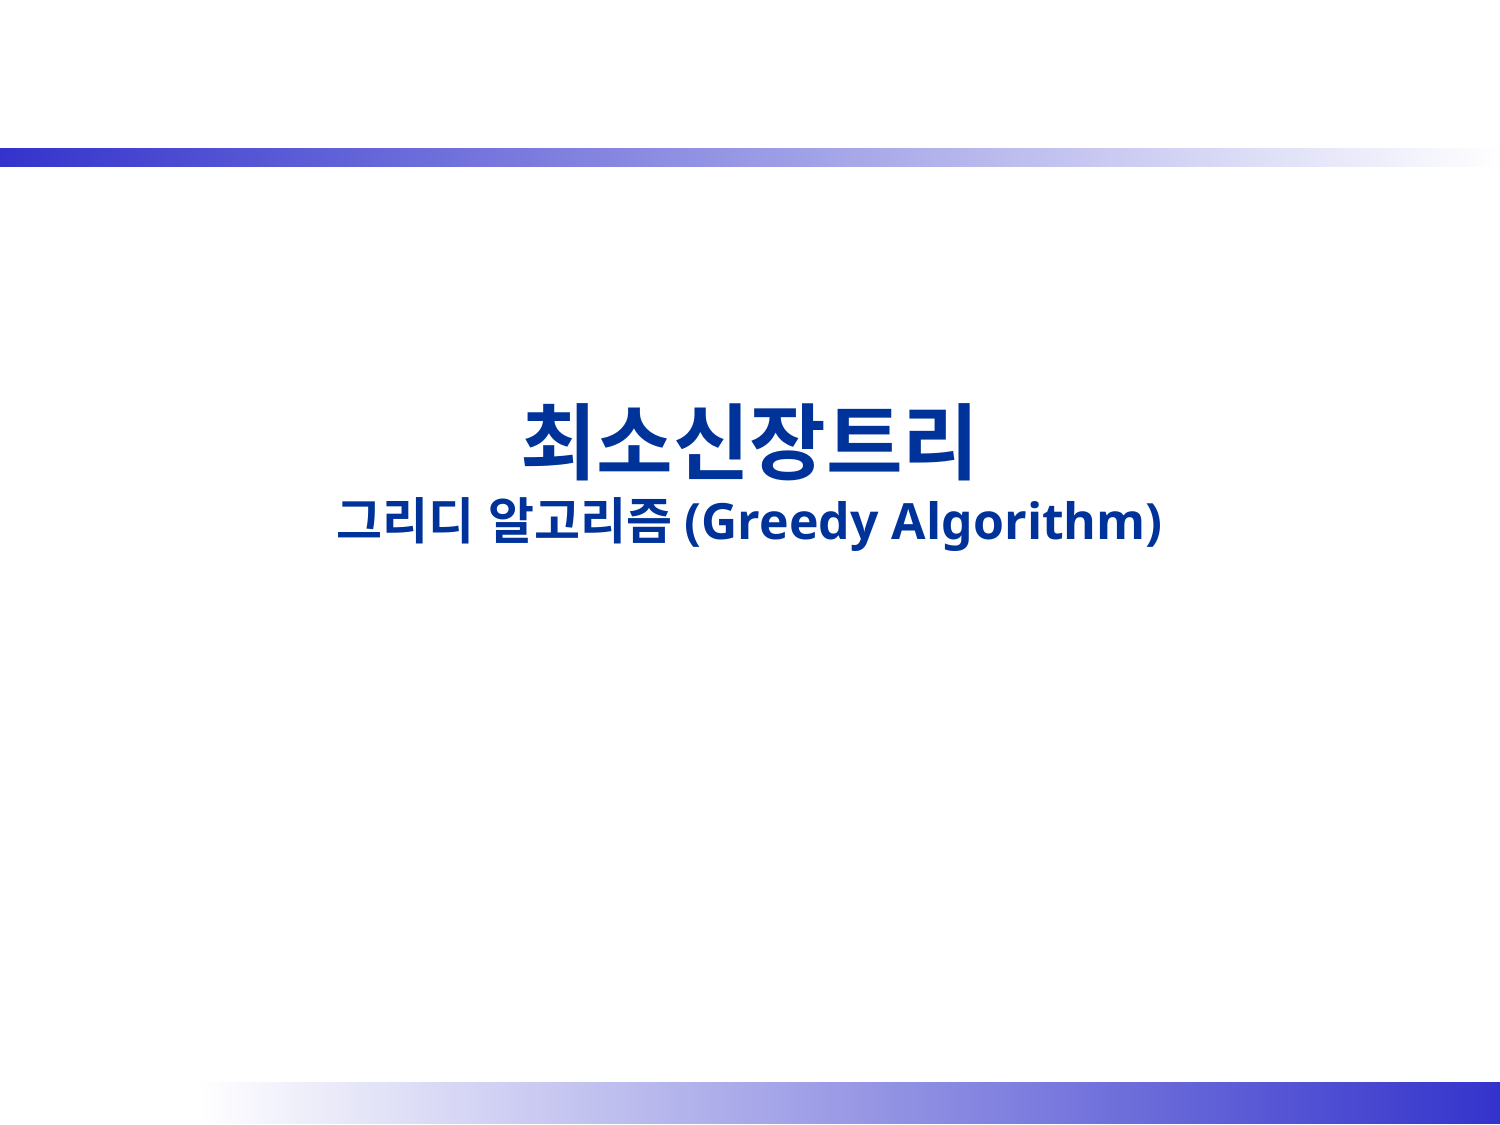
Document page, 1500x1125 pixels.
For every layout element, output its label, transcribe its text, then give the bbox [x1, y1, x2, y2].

title 최소신장트리 그리디 알고리즘(Greedy Algorithm) [112, 349, 1388, 591]
